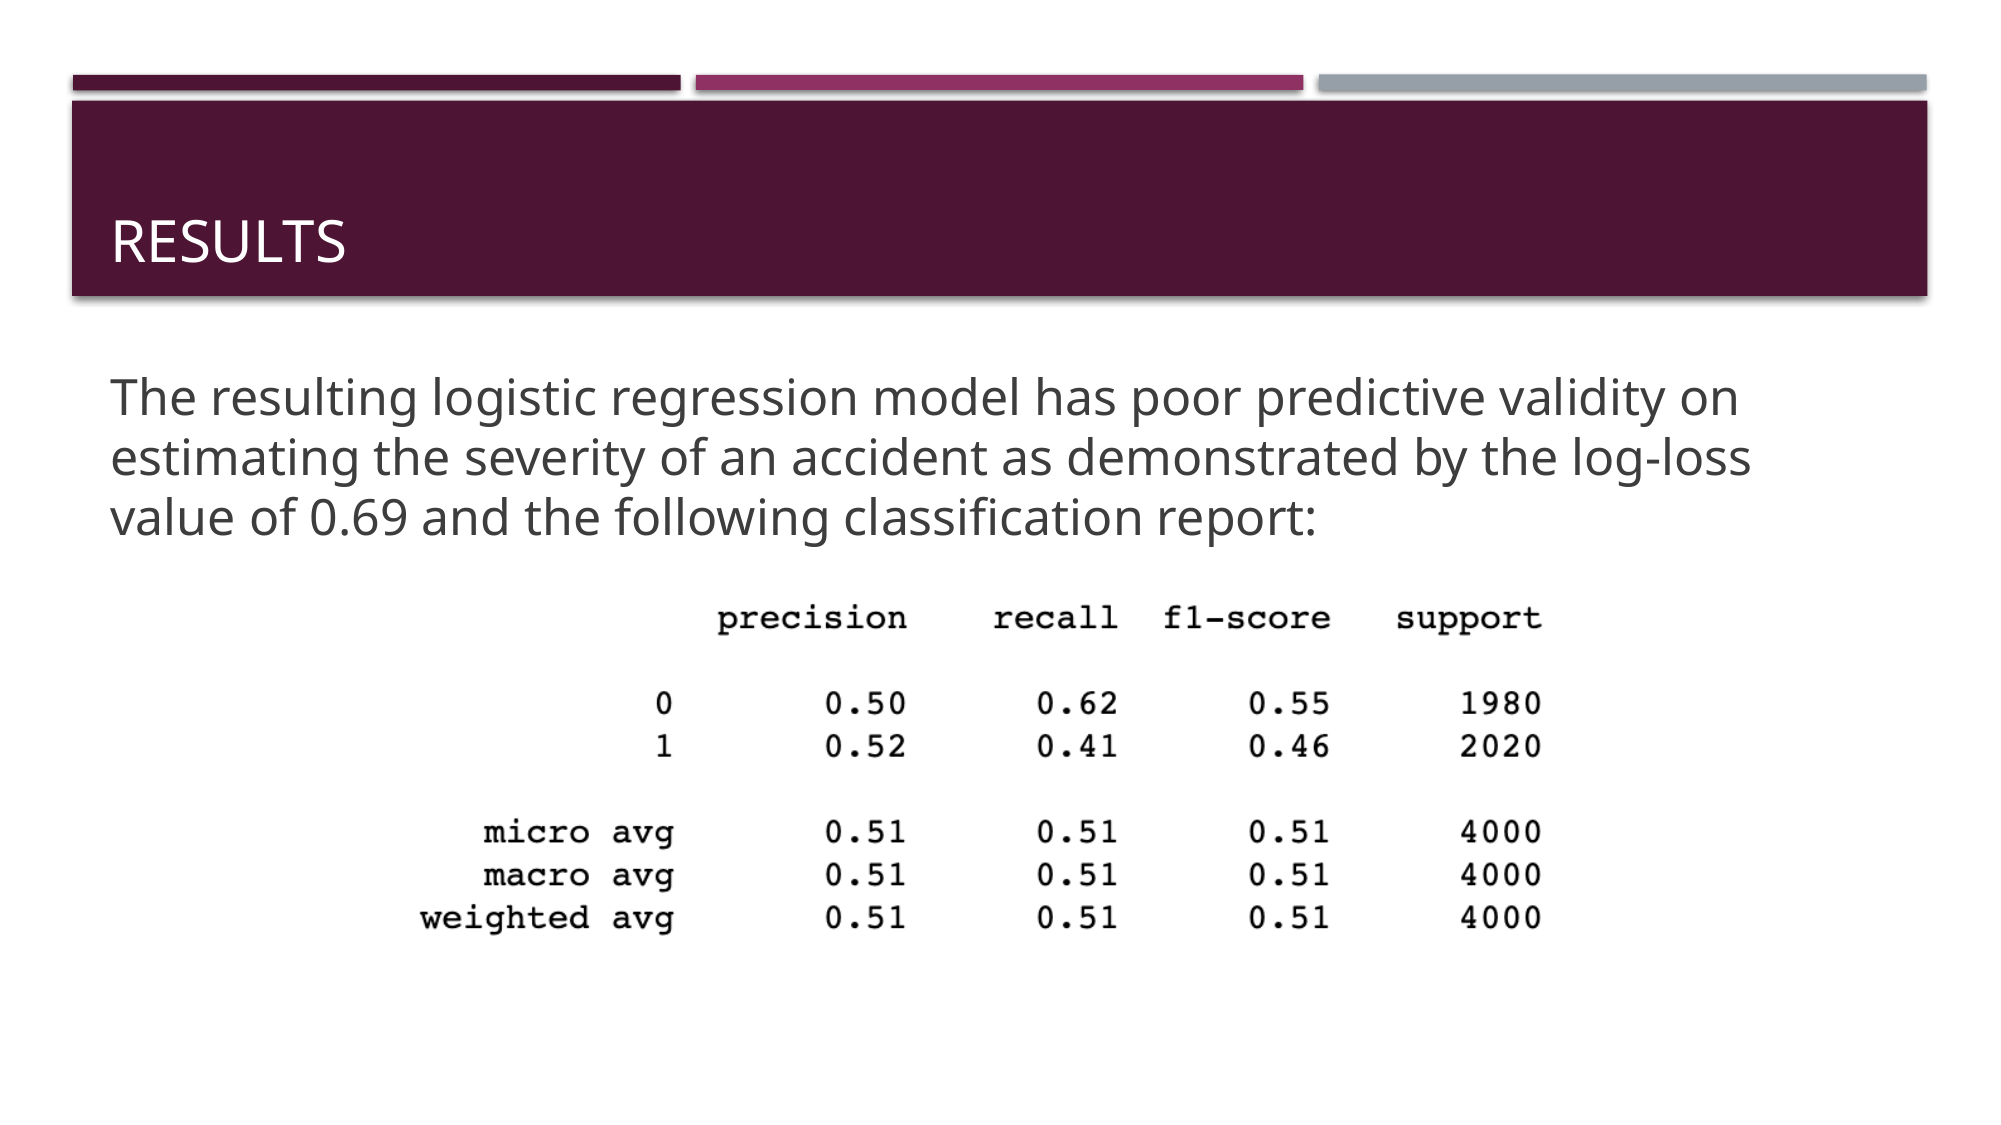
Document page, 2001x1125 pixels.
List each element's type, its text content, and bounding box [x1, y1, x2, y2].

list The resulting logistic regression model has poor predictive validity on estimating the severity of an accident as demonstrated by the log-loss value of 0.69 and the following classification report: [95, 357, 1905, 962]
picture [357, 592, 1643, 962]
title Results [95, 115, 1905, 282]
